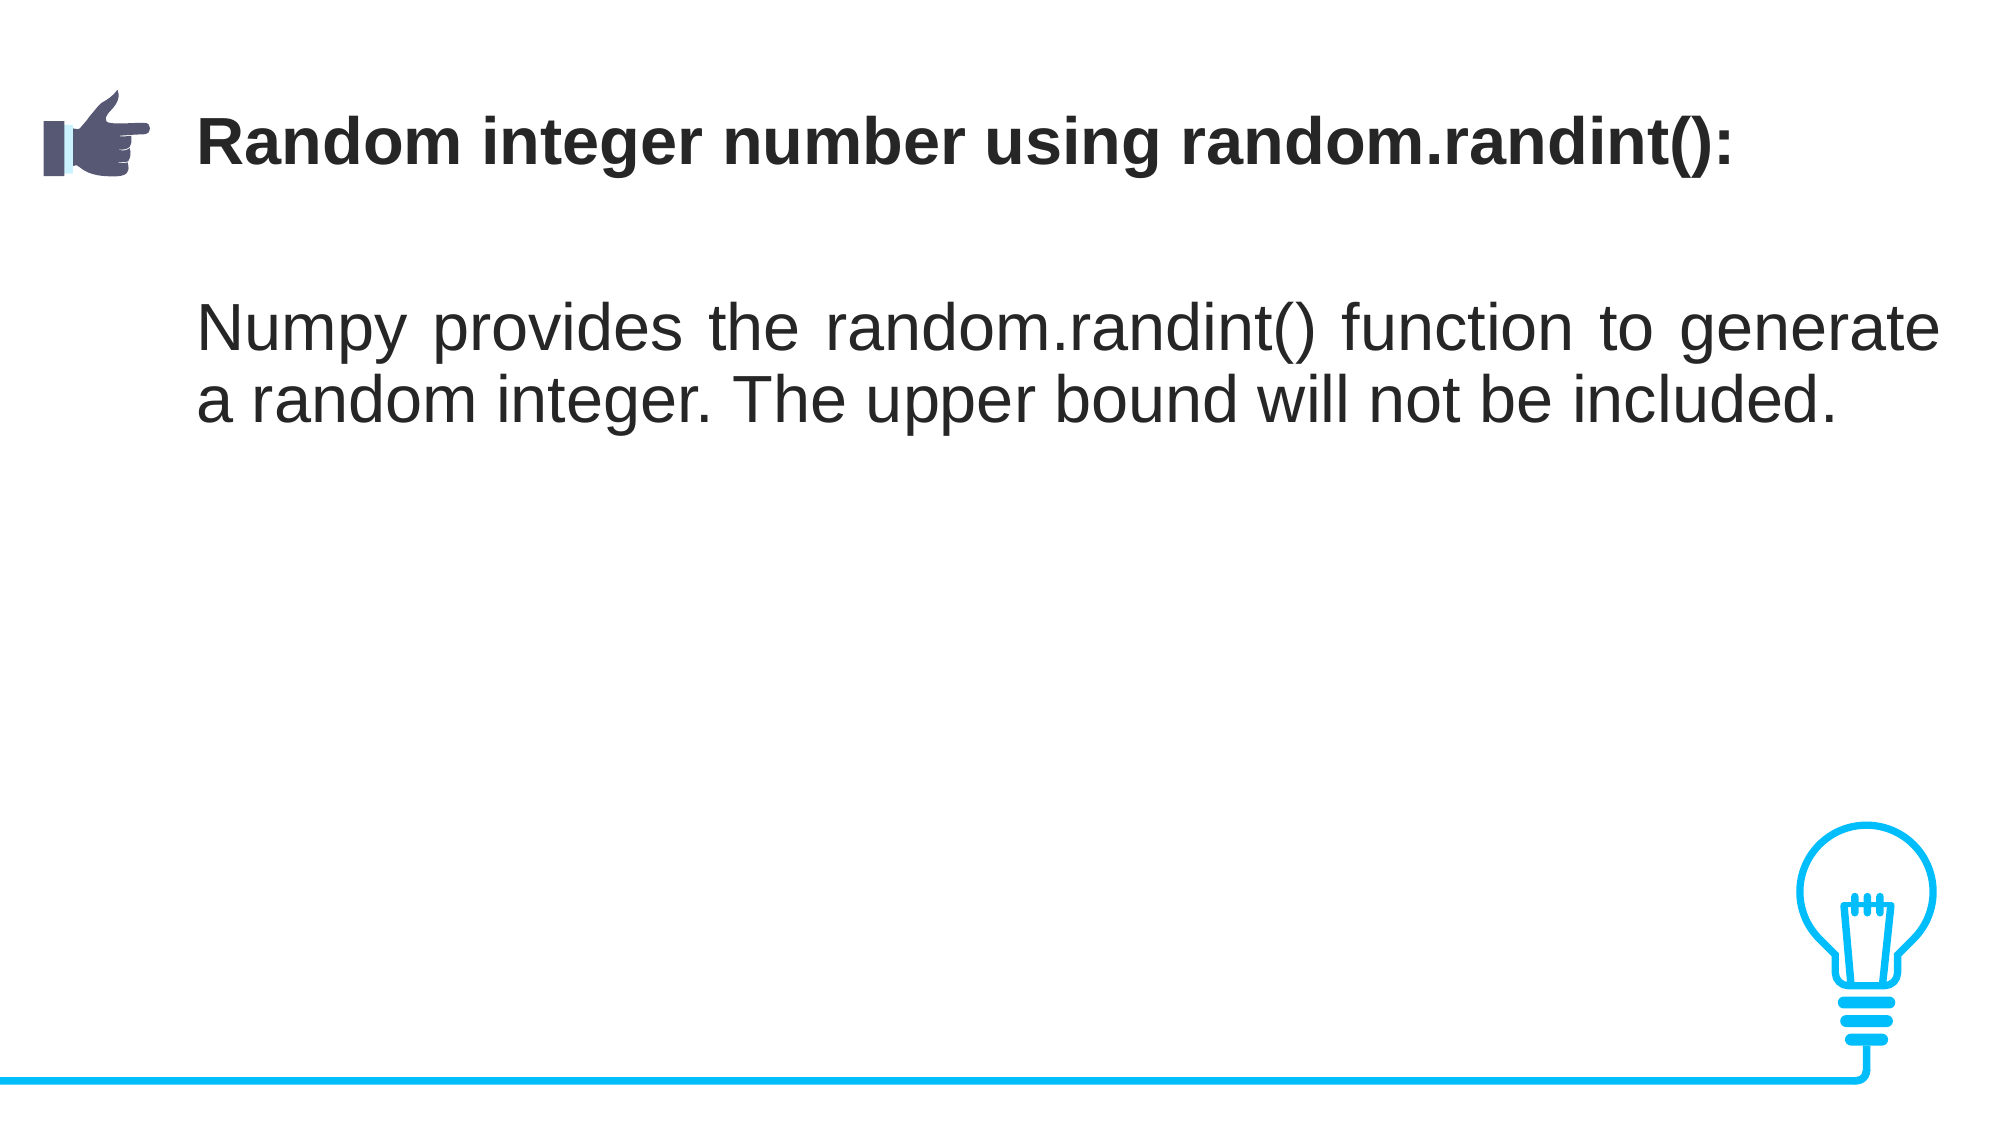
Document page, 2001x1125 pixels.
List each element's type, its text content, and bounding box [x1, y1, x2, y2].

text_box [43, 89, 150, 177]
list Random integer number using random.randint(): Numpy provides the random.randint() function to generate a random integer. The upper bound will not be included. [181, 26, 1959, 611]
